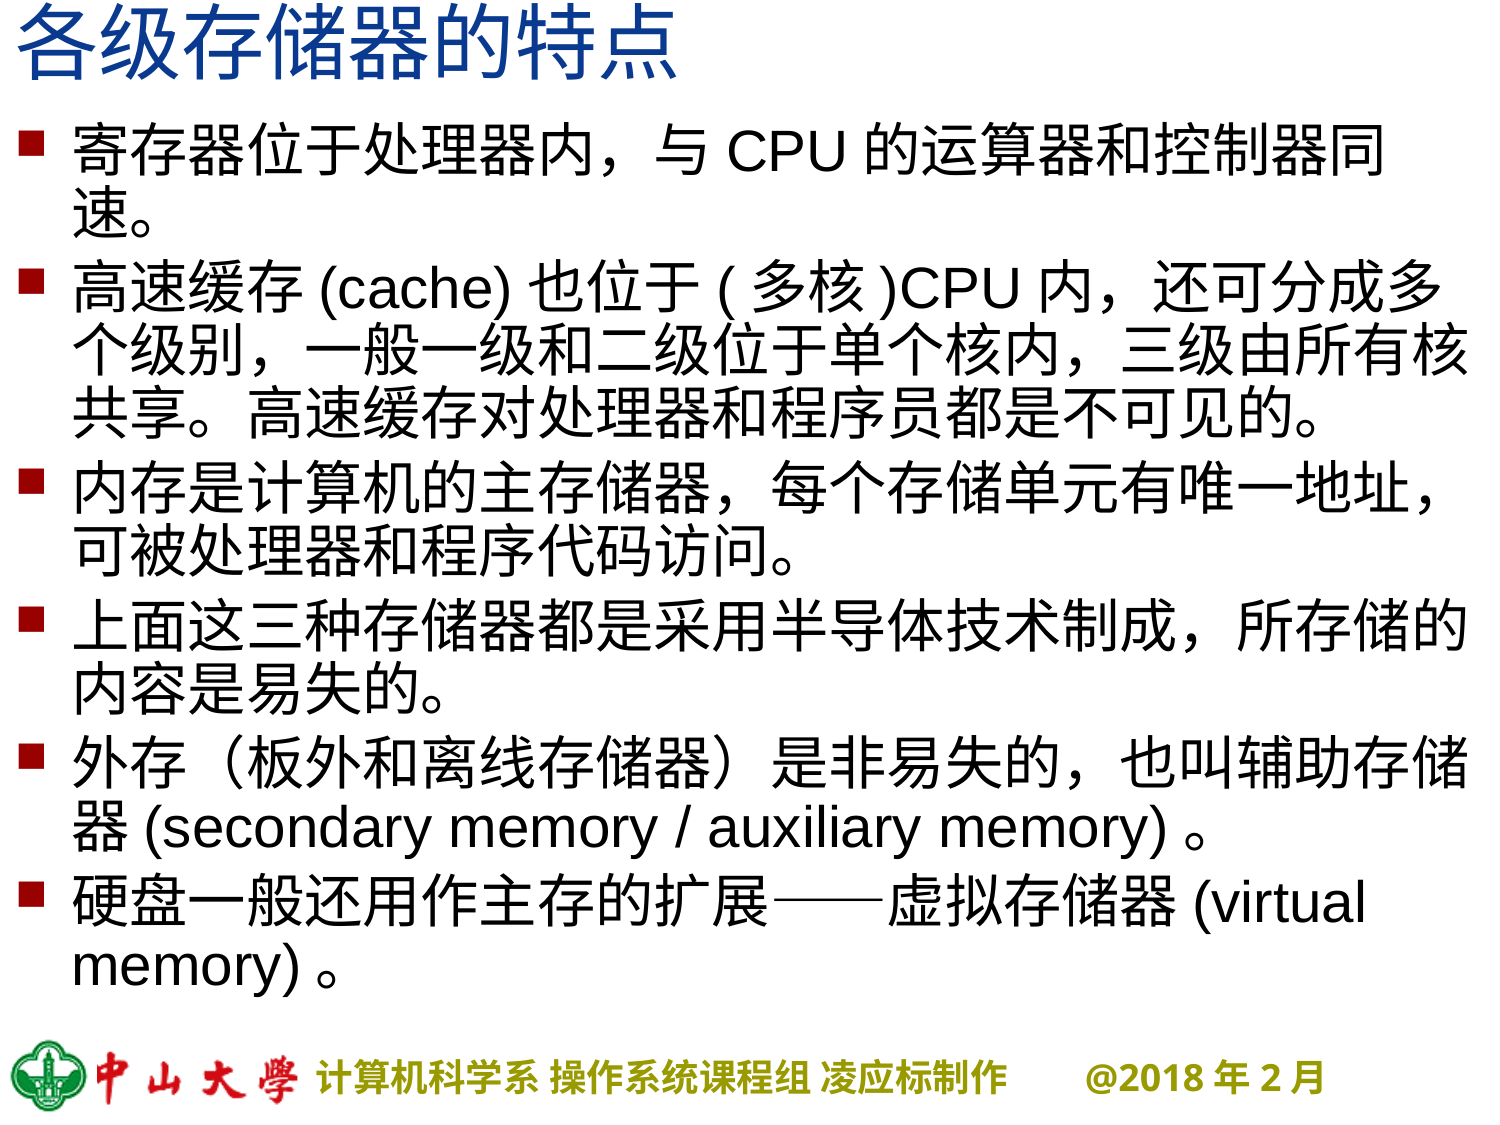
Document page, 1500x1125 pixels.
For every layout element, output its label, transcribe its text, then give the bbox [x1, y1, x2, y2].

title 各级存储器的特点 [0, 0, 1500, 98]
picture [0, 1037, 307, 1121]
list 寄存器位于处理器内，与CPU的运算器和控制器同速。 高速缓存(cache)也位于(多核)CPU内，还可分成多个级别，一般一级和二级位于单个核内，三级由所有核共享。高速缓存对处理器和程序员都是不可见的。 内存是计算机的主存储器，每个存储单元有唯一地址，可被处理器和程序代码访问。 上面这三种存储器都是采用半导体技术制成，所存储的内容是易失的。 外存（板外和离线存储器）是非易失的，也叫辅助存储器(secondary memory / auxiliary memory)。 硬盘一般还用作主存的扩展——虚拟存储器(virtual memory)。 [0, 113, 1500, 1027]
